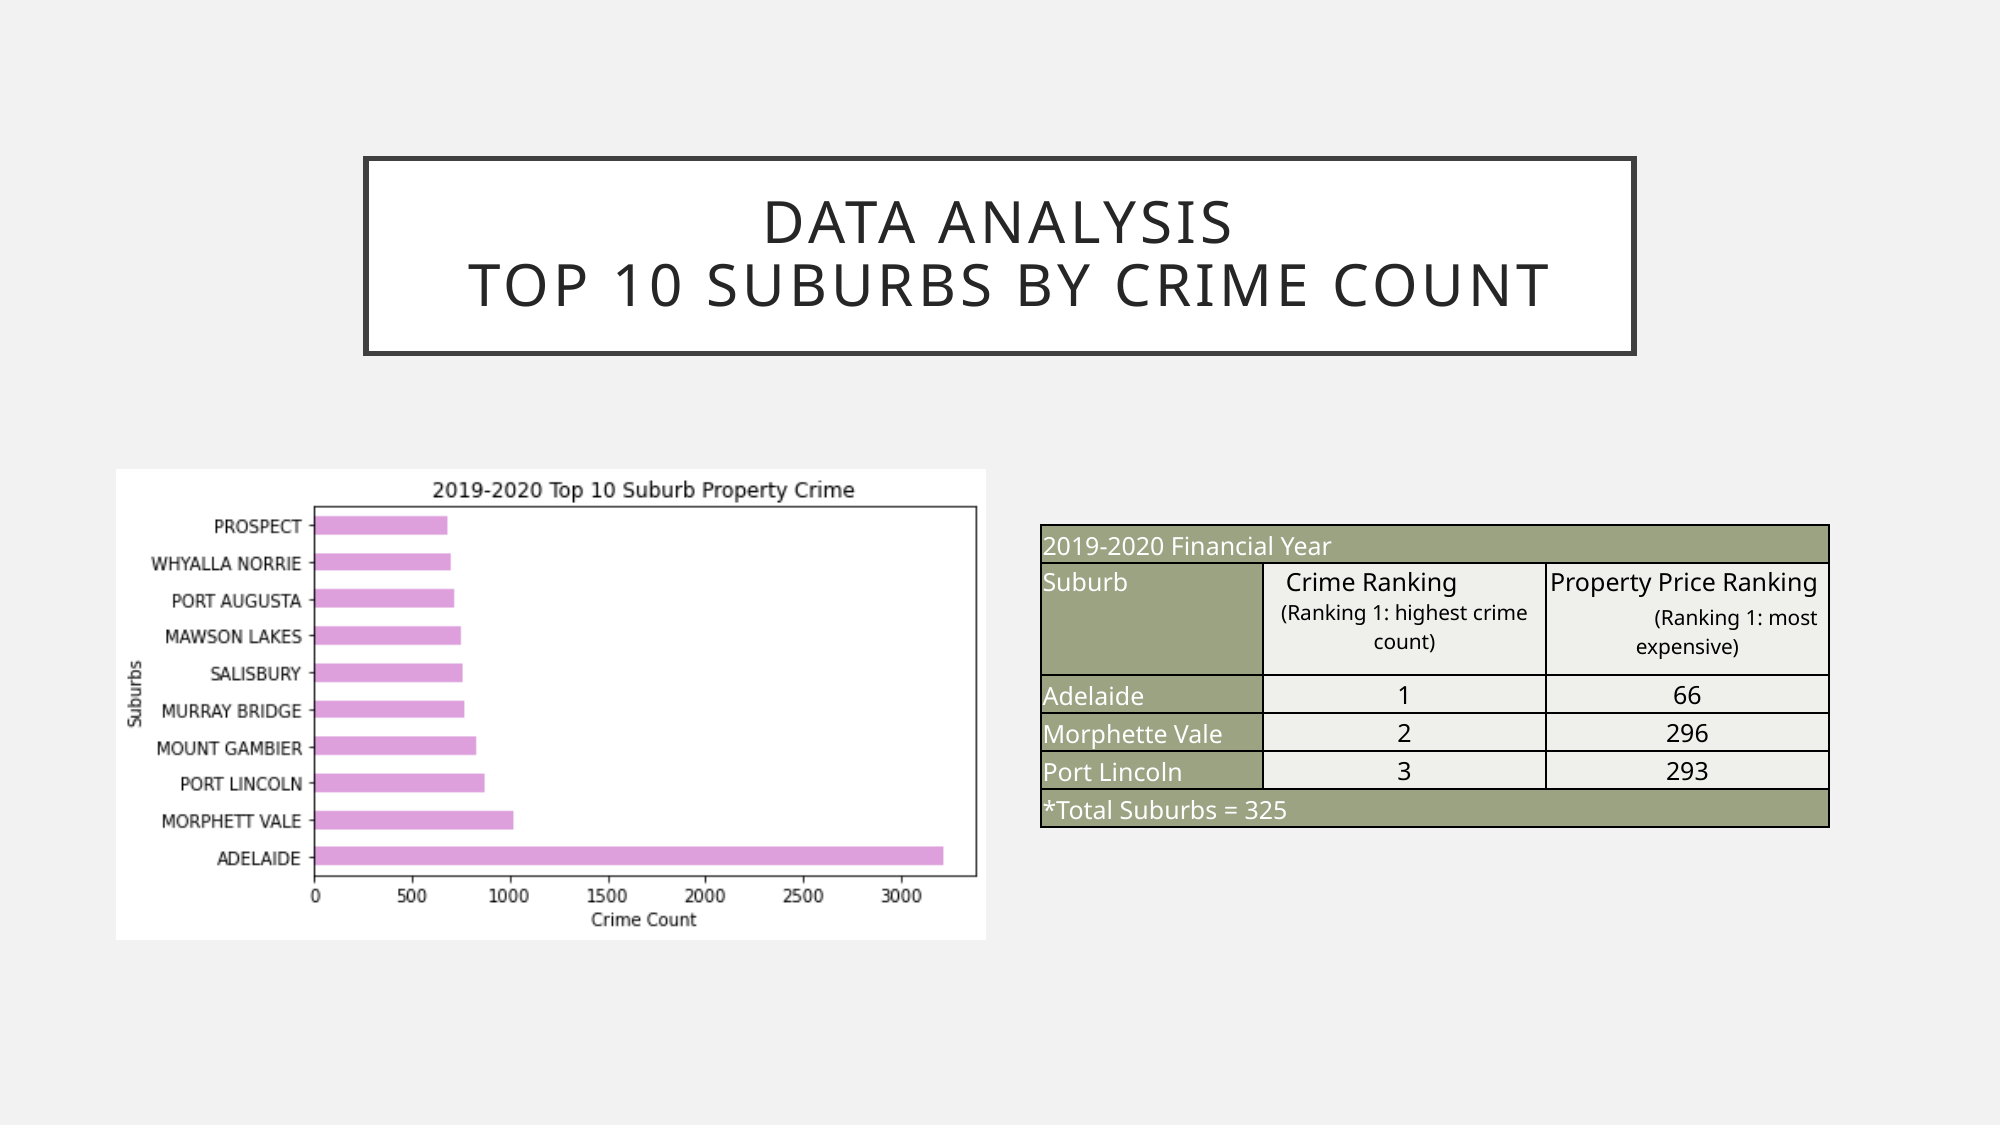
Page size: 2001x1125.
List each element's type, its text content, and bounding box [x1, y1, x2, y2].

table_cell Morphette Vale [1042, 714, 1262, 750]
table_cell Suburb [1042, 564, 1262, 674]
table_cell Property Price Ranking (Ranking 1: most expensive) [1547, 564, 1828, 674]
table_cell Adelaide [1042, 676, 1262, 712]
table_cell 293 [1547, 752, 1828, 788]
table_cell 1 [1264, 676, 1545, 712]
table_cell 2 [1264, 714, 1545, 750]
table_cell 296 [1547, 714, 1828, 750]
picture [116, 469, 986, 940]
table_cell *Total Suburbs = 325 [1042, 790, 1828, 826]
table_cell Crime Ranking (Ranking 1: highest crime count) [1264, 564, 1545, 674]
table_cell 3 [1264, 752, 1545, 788]
table_cell 66 [1547, 676, 1828, 712]
table_header 2019-2020 Financial Year [1042, 526, 1828, 562]
table_cell Port Lincoln [1042, 752, 1262, 788]
title Data AnalysiS TOP 10 SUBURBS BY CRIME COUNT [363, 156, 1637, 356]
